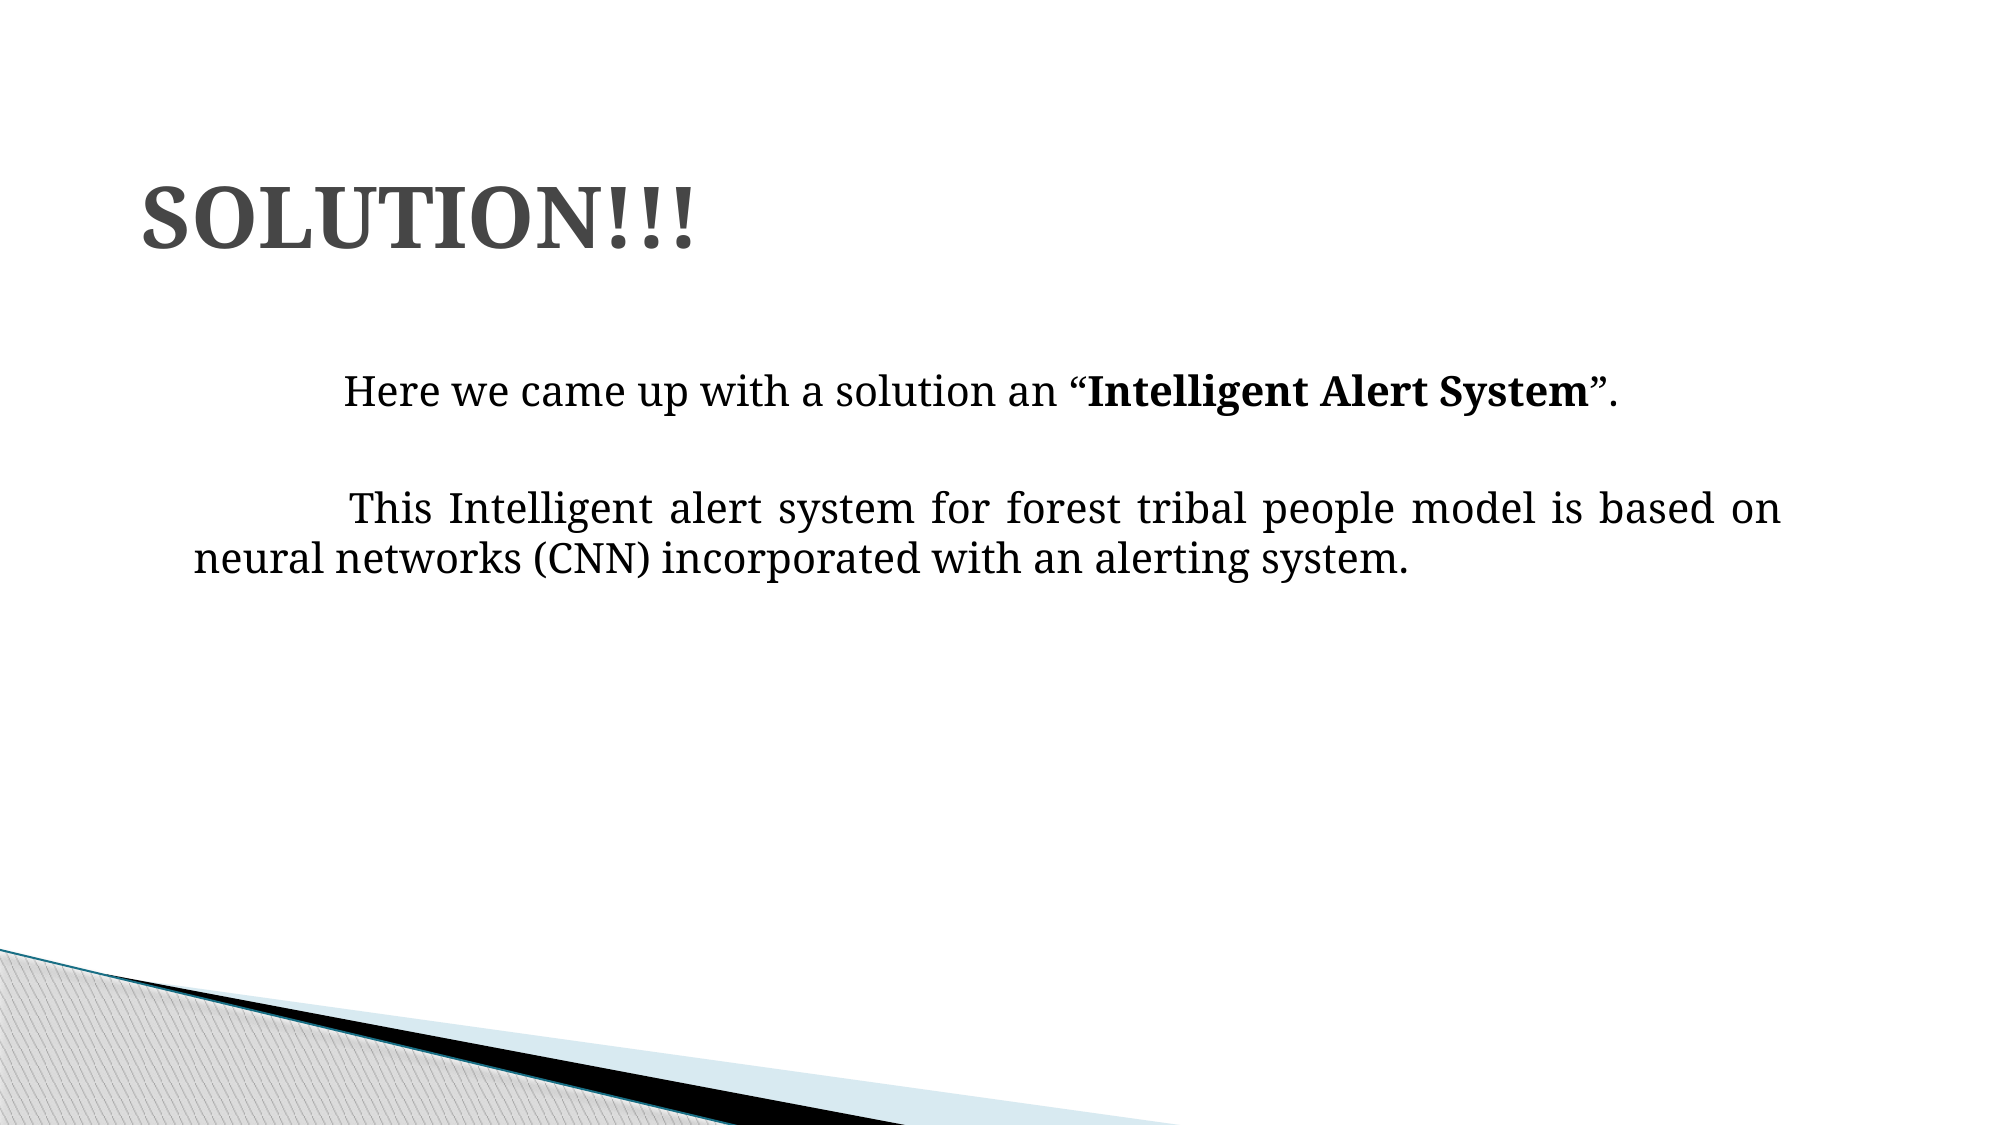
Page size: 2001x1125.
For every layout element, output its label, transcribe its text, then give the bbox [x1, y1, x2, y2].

title SOLUTION!!! [126, 129, 1562, 300]
list Here we came up with a solution an “Intelligent Alert System”. This Intelligent alert system for forest tribal people model is based on neural networks (CNN) incorporated with an alerting system. [178, 240, 1798, 1005]
